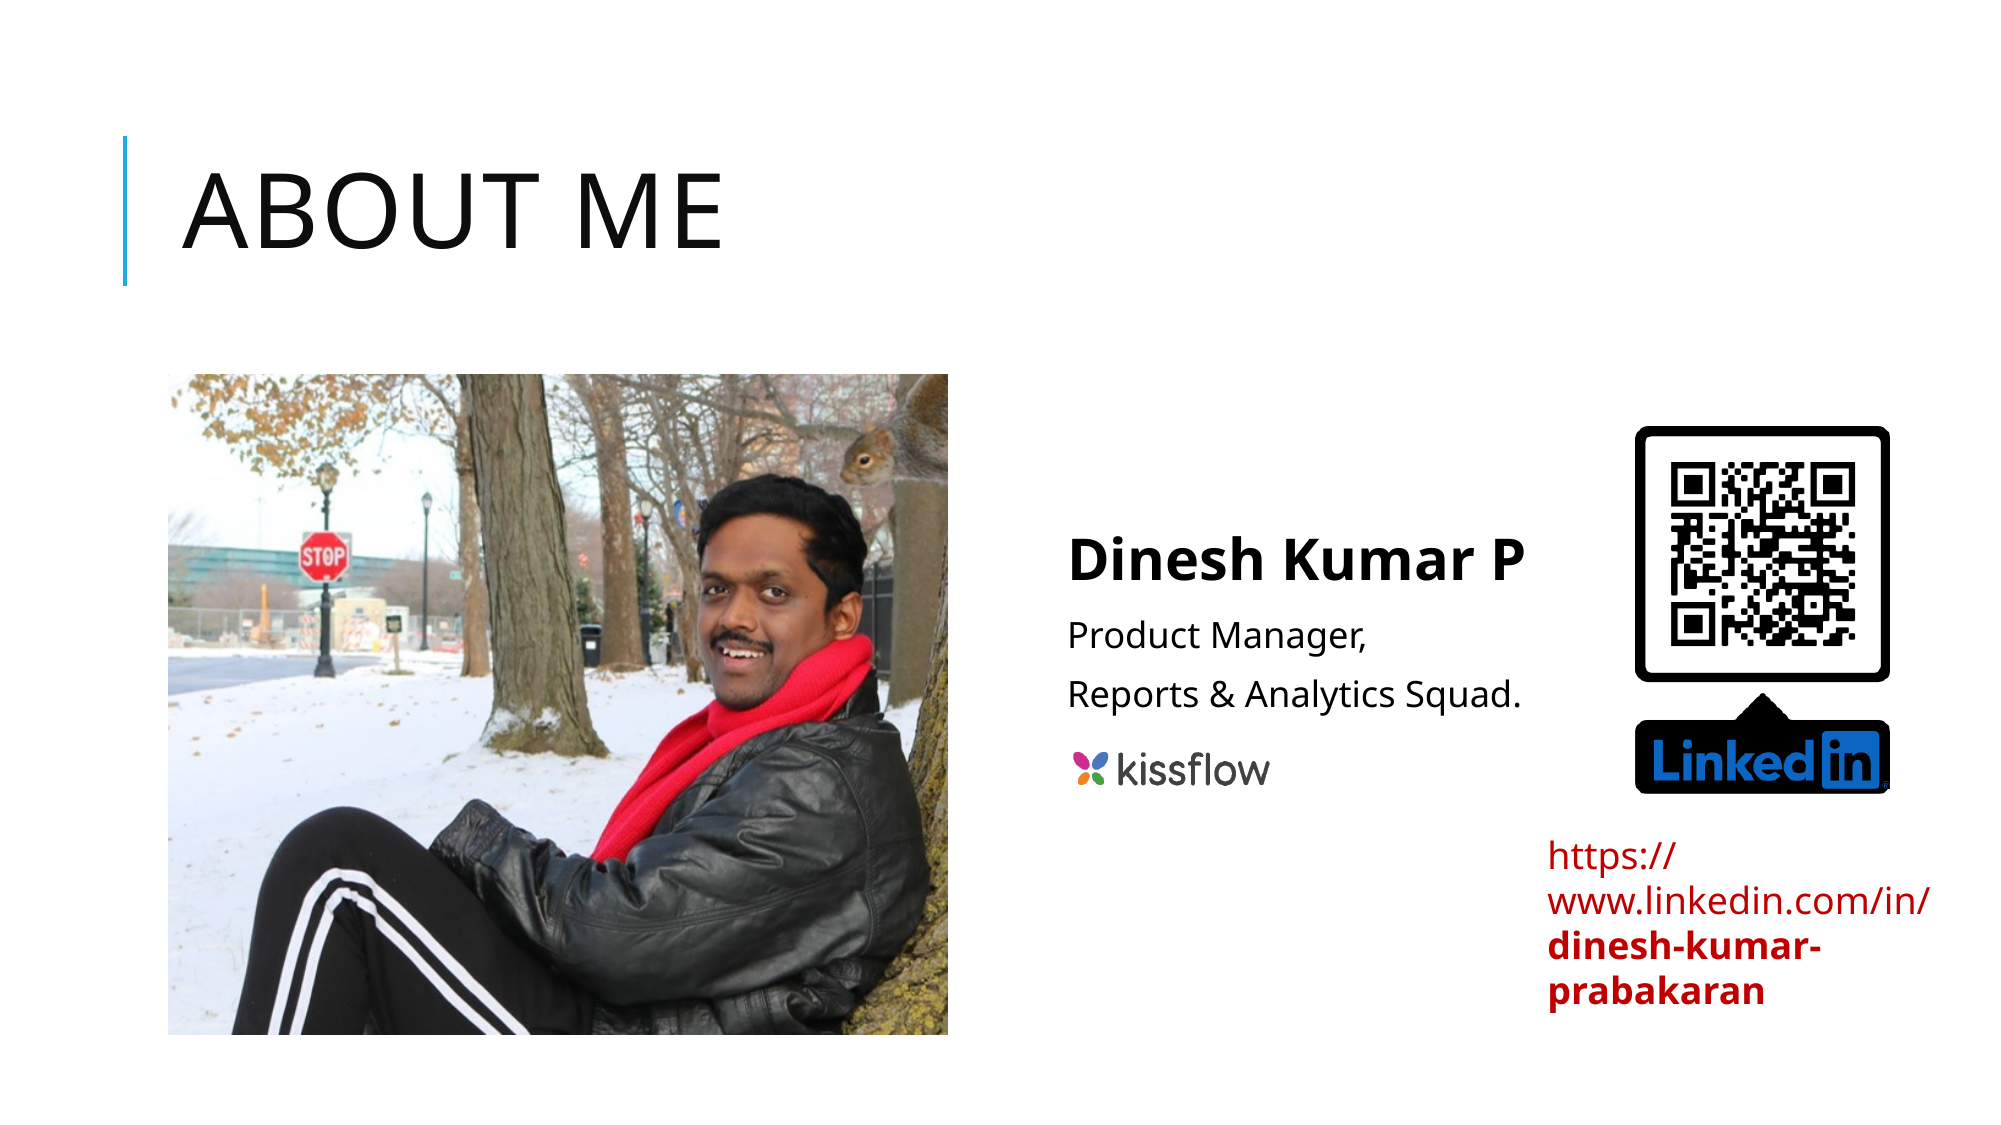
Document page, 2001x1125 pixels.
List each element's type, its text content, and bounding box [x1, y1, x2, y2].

text_box Product Manager, Reports & Analytics Squad. [1052, 609, 1543, 729]
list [167, 374, 948, 1036]
text_box https://www.linkedin.com/in/dinesh-kumar-prabakaran [1532, 824, 1993, 1020]
text_box Dinesh Kumar P [1052, 519, 1544, 605]
picture [1069, 747, 1271, 790]
picture [1634, 425, 1891, 794]
title About Me [168, 96, 1763, 342]
